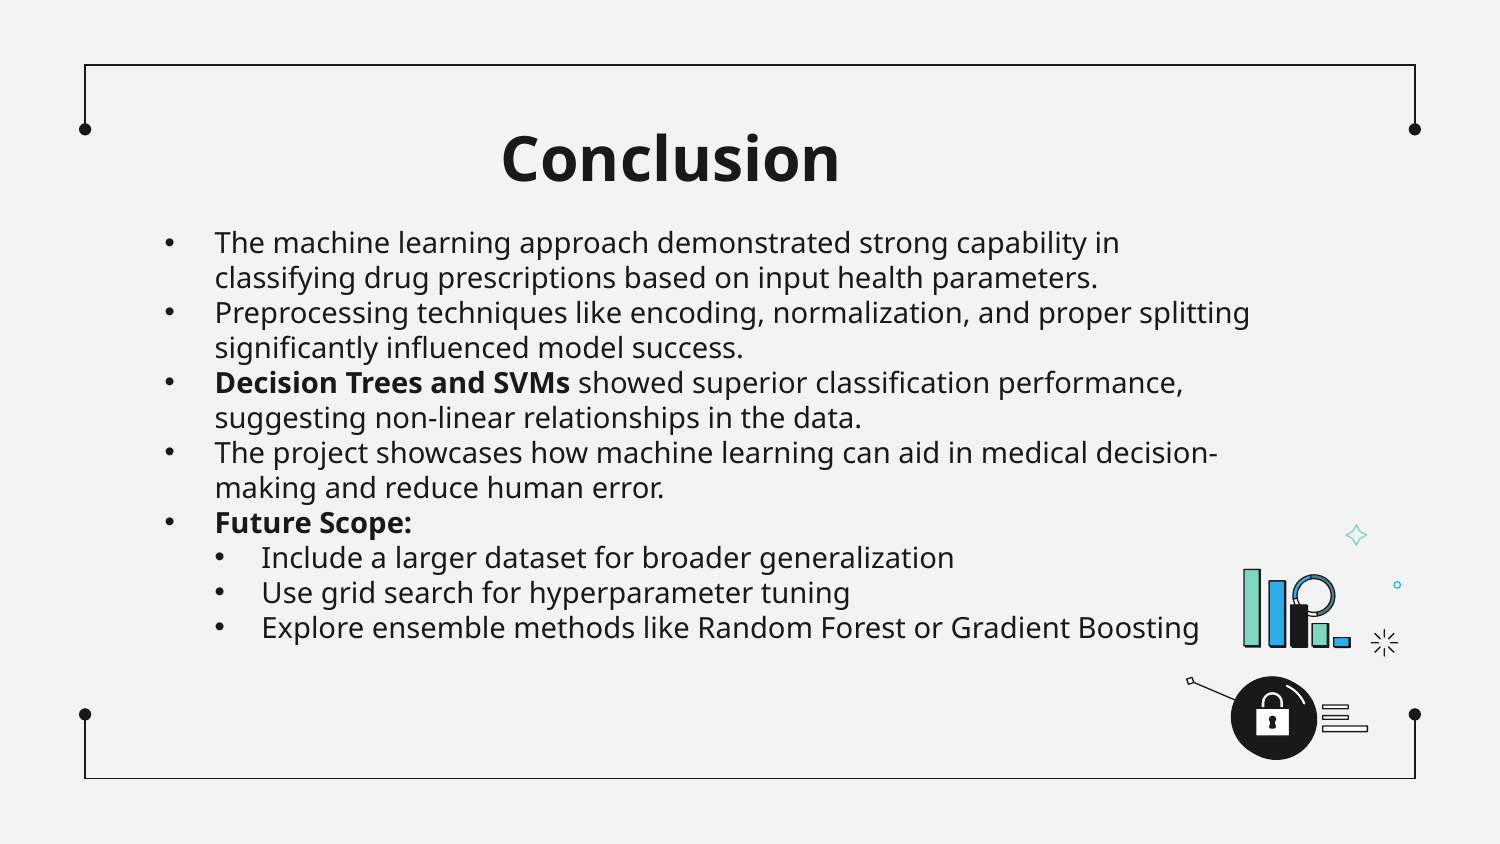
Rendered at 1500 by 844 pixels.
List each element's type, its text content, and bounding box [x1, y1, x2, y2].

subtitle The machine learning approach demonstrated strong capability in classifying drug prescriptions based on input health parameters. Preprocessing techniques like encoding, normalization, and proper splitting significantly influenced model success. Decision Trees and SVMs showed superior classification performance, suggesting non-linear relationships in the data. The project showcases how machine learning can aid in medical decision-making and reduce human error. Future Scope: Include a larger dataset for broader generalization Use grid search for hyperparameter tuning Explore ensemble methods like Random Forest or Gradient Boosting [124, 209, 1284, 535]
title Conclusion [485, 104, 923, 210]
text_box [1185, 523, 1402, 761]
